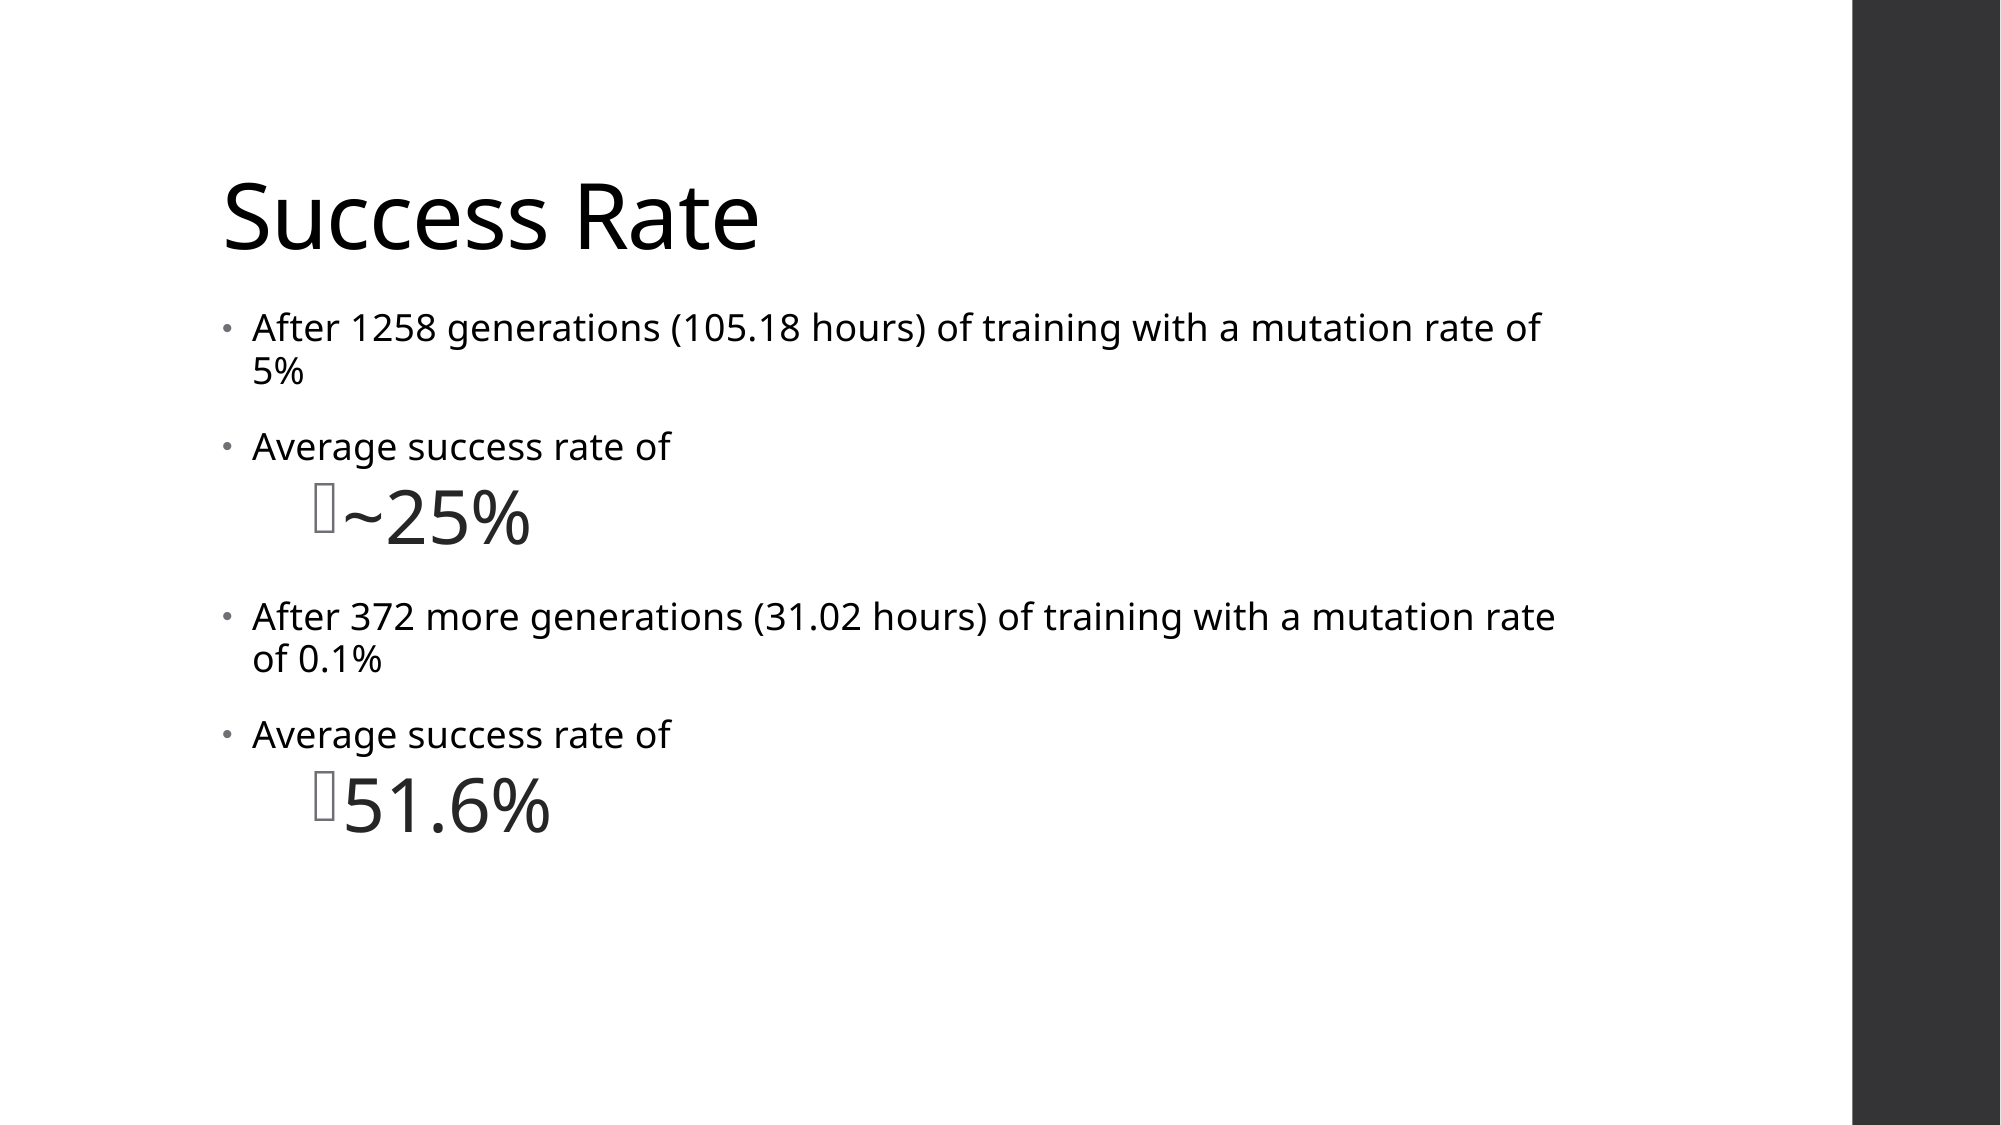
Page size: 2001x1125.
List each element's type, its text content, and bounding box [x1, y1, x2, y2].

list After 1258 generations (105.18 hours) of training with a mutation rate of 5% Average success rate of ~25% After 372 more generations (31.02 hours) of training with a mutation rate of 0.1% Average success rate of 51.6% [206, 299, 1617, 1014]
title Success Rate [206, 60, 1797, 278]
